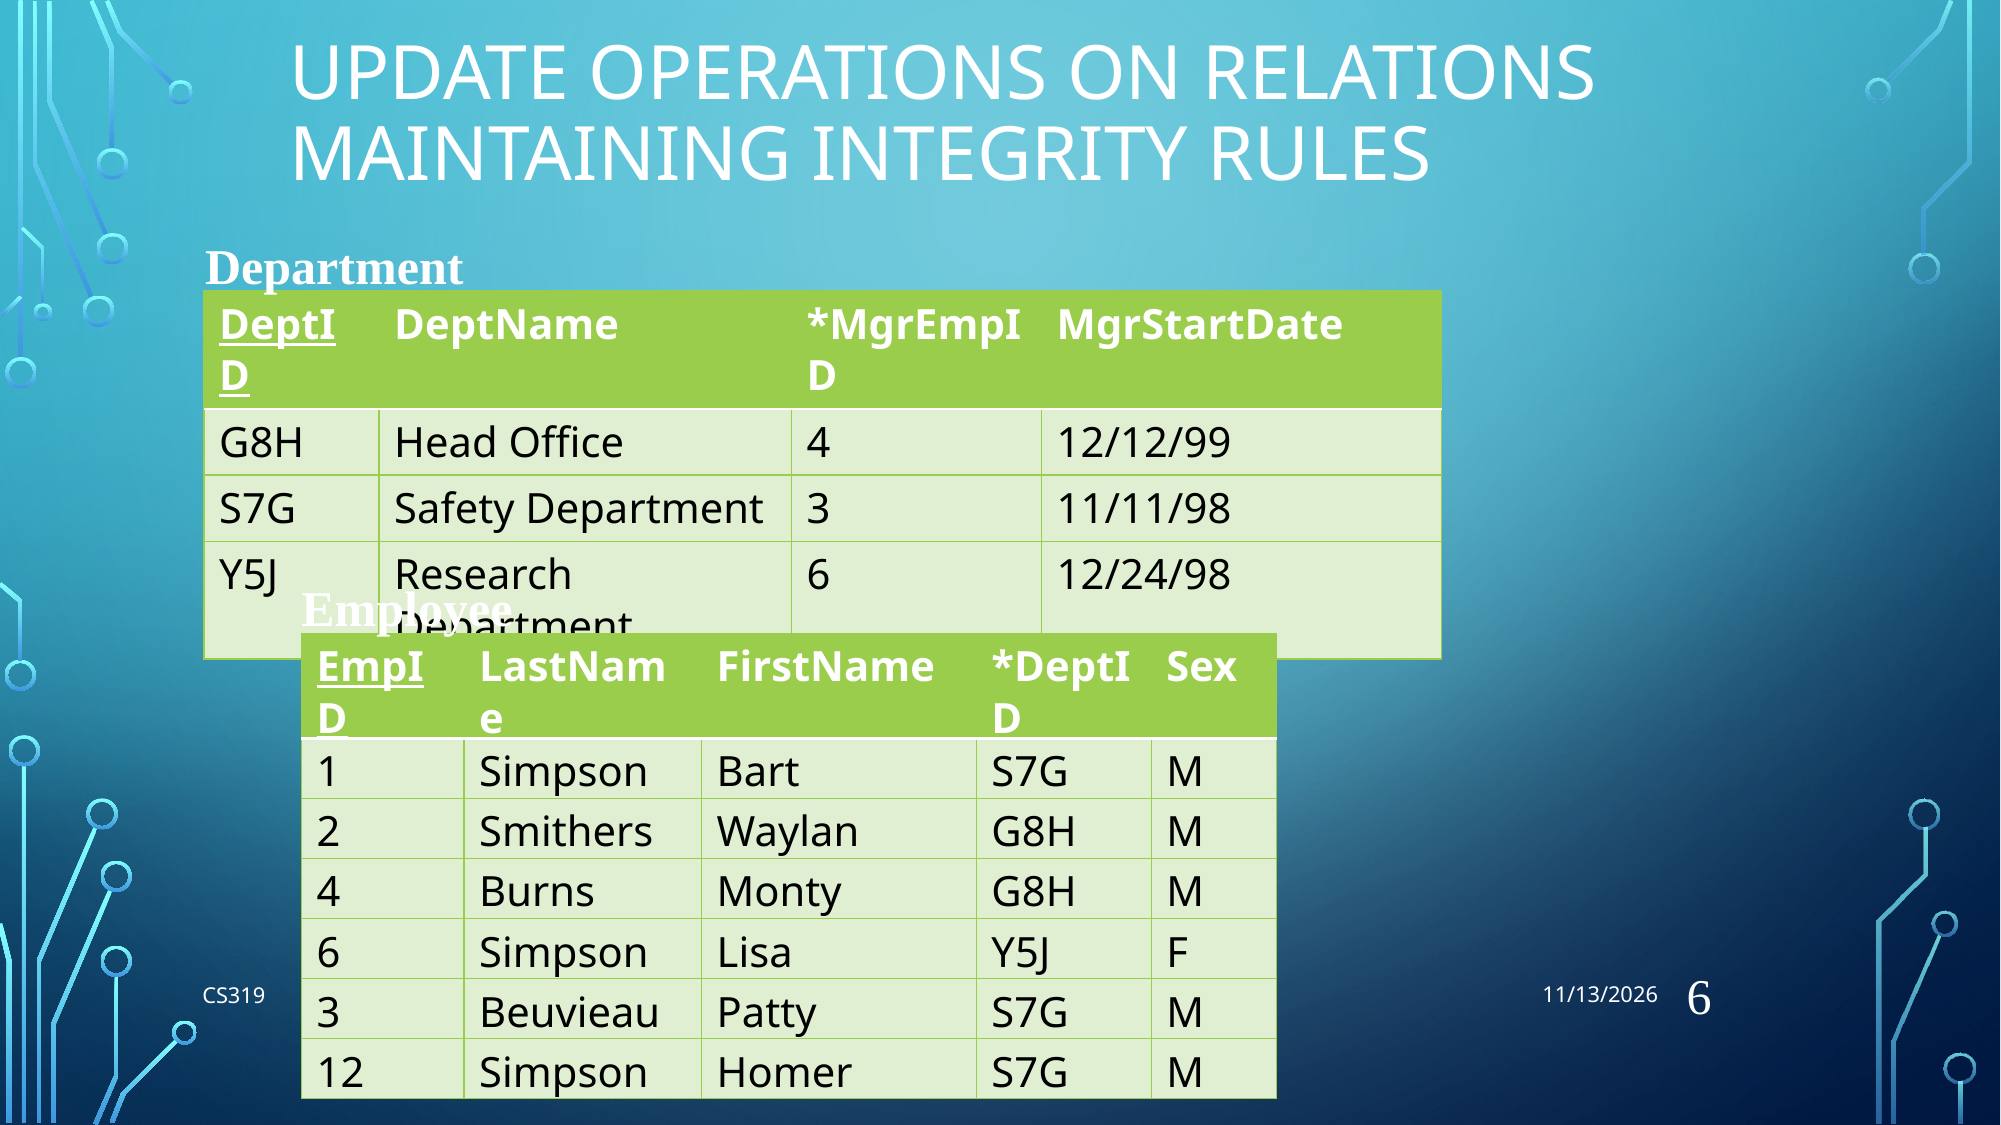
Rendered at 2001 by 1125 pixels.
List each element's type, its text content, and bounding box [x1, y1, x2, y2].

table_cell S7G [977, 1039, 1151, 1098]
table_cell Simpson [465, 1039, 701, 1098]
table_cell Bart [702, 740, 976, 798]
text_box Employee [286, 568, 675, 644]
table_cell M [1152, 859, 1276, 918]
slide_number 6 [1596, 965, 1813, 1025]
text_box Department [190, 226, 578, 302]
table_cell S7G [205, 476, 378, 541]
table_cell Waylan [702, 799, 976, 858]
table_header EmpID [302, 644, 463, 737]
table_cell Research Department [380, 542, 791, 633]
table_header *MgrEmpID [792, 292, 1041, 408]
table_cell 6 [792, 542, 1041, 633]
table_cell G8H [977, 799, 1151, 858]
table_cell M [1152, 1039, 1276, 1098]
table_cell 4 [302, 859, 463, 918]
table_header DeptName [380, 292, 791, 408]
table_cell Smithers [465, 799, 701, 858]
table_cell 1 [302, 740, 463, 798]
table_header MgrStartDate [1042, 292, 1441, 408]
table_cell 6 [302, 919, 463, 978]
table_header *DeptID [977, 634, 1151, 737]
table_header FirstName [702, 634, 976, 737]
table_cell 12/12/99 [1042, 410, 1441, 474]
table_cell Monty [702, 859, 976, 918]
table_cell 11/11/98 [1042, 476, 1441, 541]
footer CS319 [187, 965, 301, 1025]
table_cell Simpson [465, 740, 701, 798]
table_cell 3 [302, 979, 463, 1038]
table_header Sex [1152, 634, 1276, 737]
table_cell S7G [977, 979, 1151, 1038]
table_header DeptID [205, 302, 378, 408]
table_cell Patty [702, 979, 976, 1038]
table_cell Simpson [465, 919, 701, 978]
table_cell Safety Department [380, 476, 791, 541]
table_cell Y5J [205, 542, 378, 658]
table_header LastName [465, 634, 701, 737]
table_cell 2 [302, 799, 463, 858]
table_cell G8H [977, 859, 1151, 918]
table_cell 4 [792, 410, 1041, 474]
table_cell Head Office [380, 410, 791, 474]
table_cell Lisa [702, 919, 976, 978]
table_cell 3 [792, 476, 1041, 541]
title Update Operations on Relations maintaining Integrity Rules [274, 22, 1813, 210]
table_cell Homer [702, 1039, 976, 1098]
table_cell S7G [977, 740, 1151, 798]
table_cell 12/24/98 [1042, 542, 1441, 658]
table_cell G8H [205, 410, 378, 474]
table_cell 12 [302, 1039, 463, 1098]
table_cell M [1152, 979, 1276, 1038]
table_cell M [1152, 799, 1276, 858]
table_cell Y5J [977, 919, 1151, 978]
table_cell Beuvieau [465, 979, 701, 1038]
table_cell Burns [465, 859, 701, 918]
table_cell M [1152, 740, 1276, 798]
table_cell F [1152, 919, 1276, 978]
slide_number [1277, 965, 1596, 1025]
